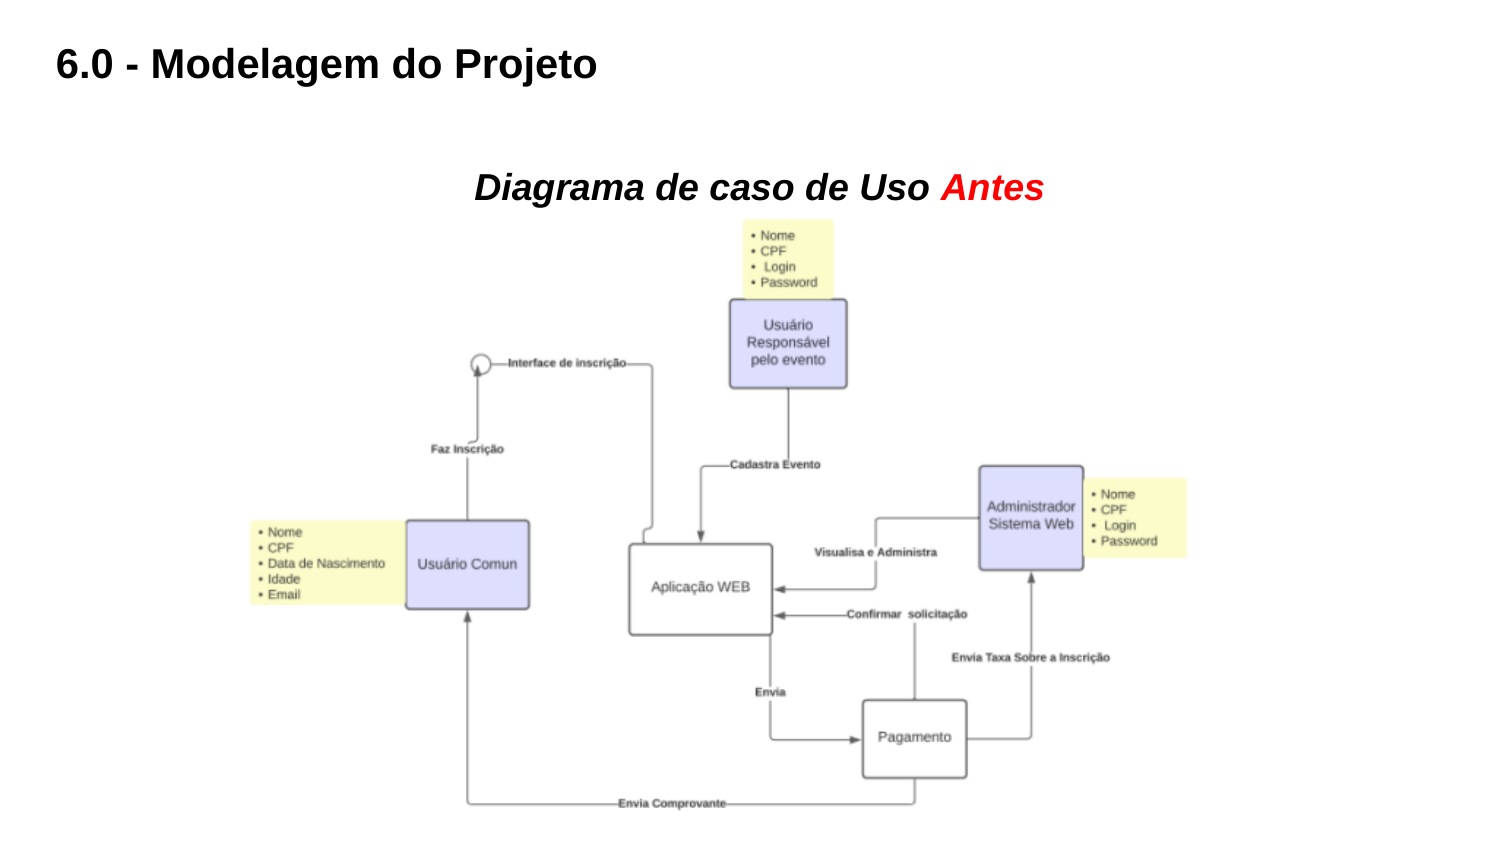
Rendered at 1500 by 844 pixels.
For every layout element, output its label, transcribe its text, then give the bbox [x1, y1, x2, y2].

title 6.0 - Modelagem do Projeto [40, 14, 900, 103]
title Diagrama de caso de Uso Antes [459, 134, 1318, 223]
picture [237, 179, 1216, 827]
